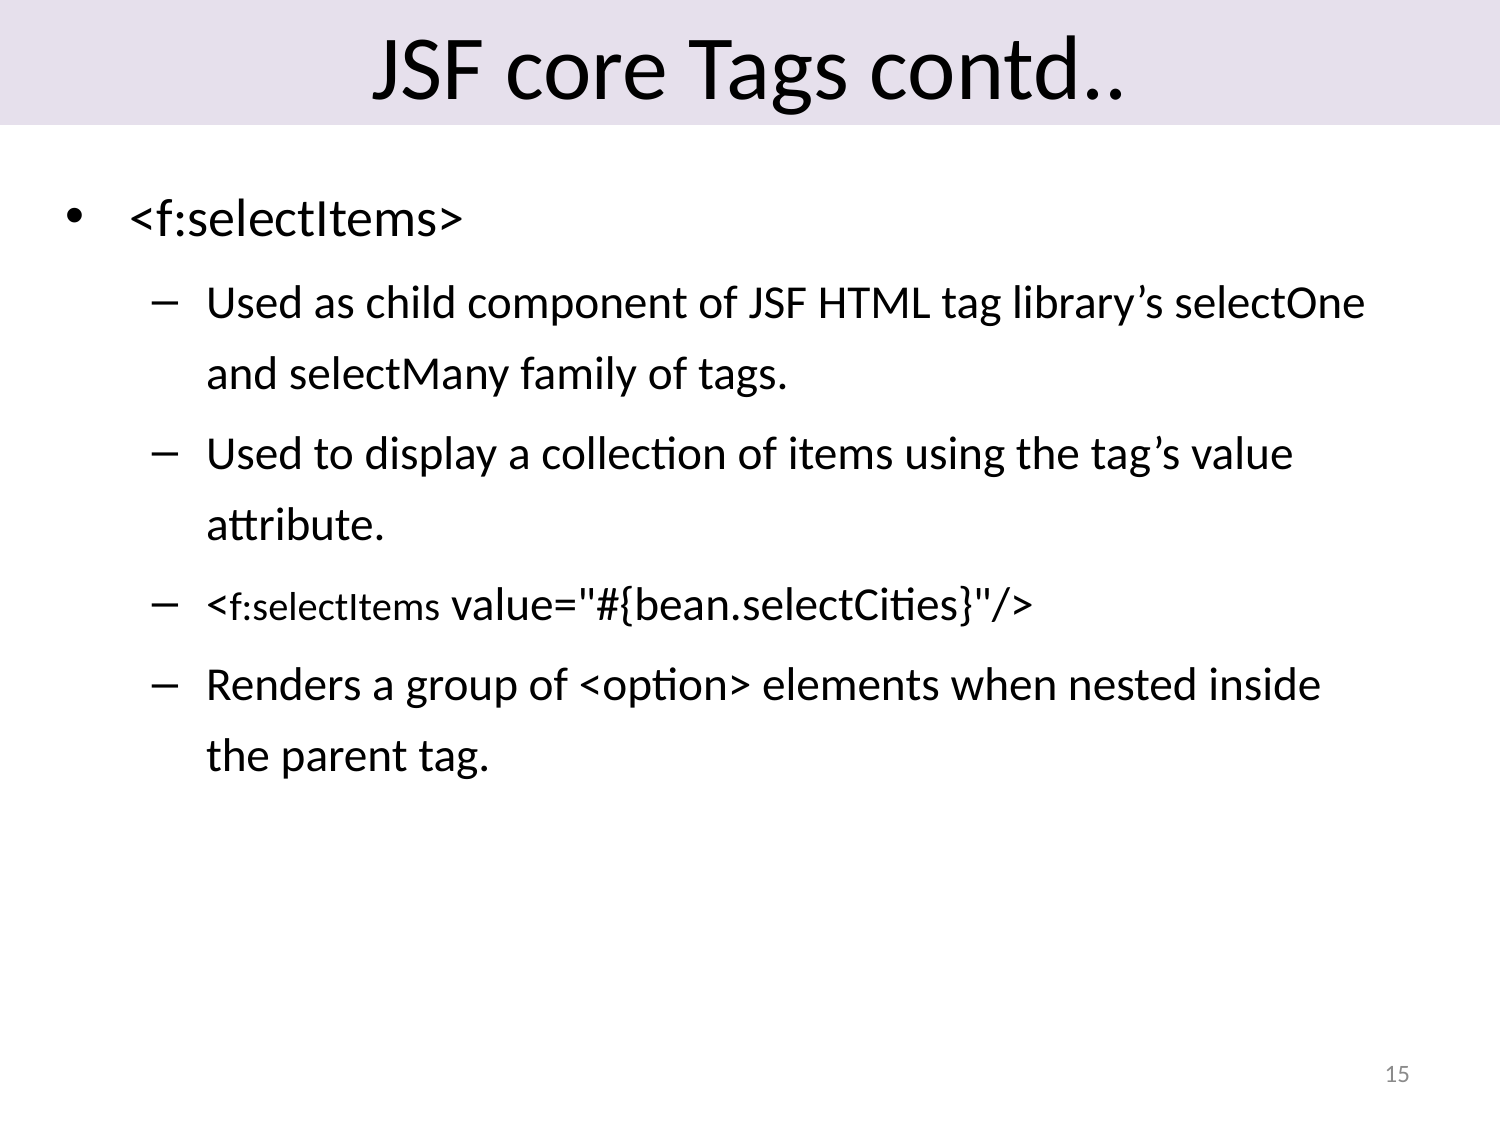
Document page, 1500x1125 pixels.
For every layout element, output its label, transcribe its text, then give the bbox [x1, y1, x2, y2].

title JSF core Tags contd.. [0, 0, 1500, 125]
slide_number 15 [1074, 1042, 1425, 1103]
list <f:selectItems> Used as child component of JSF HTML tag library’s selectOne and selectMany family of tags. Used to display a collection of items using the tag’s value attribute. <f:selectItems value="#{bean.selectCities}"/> Renders a group of <option> elements when nested inside the parent tag. [50, 174, 1400, 988]
